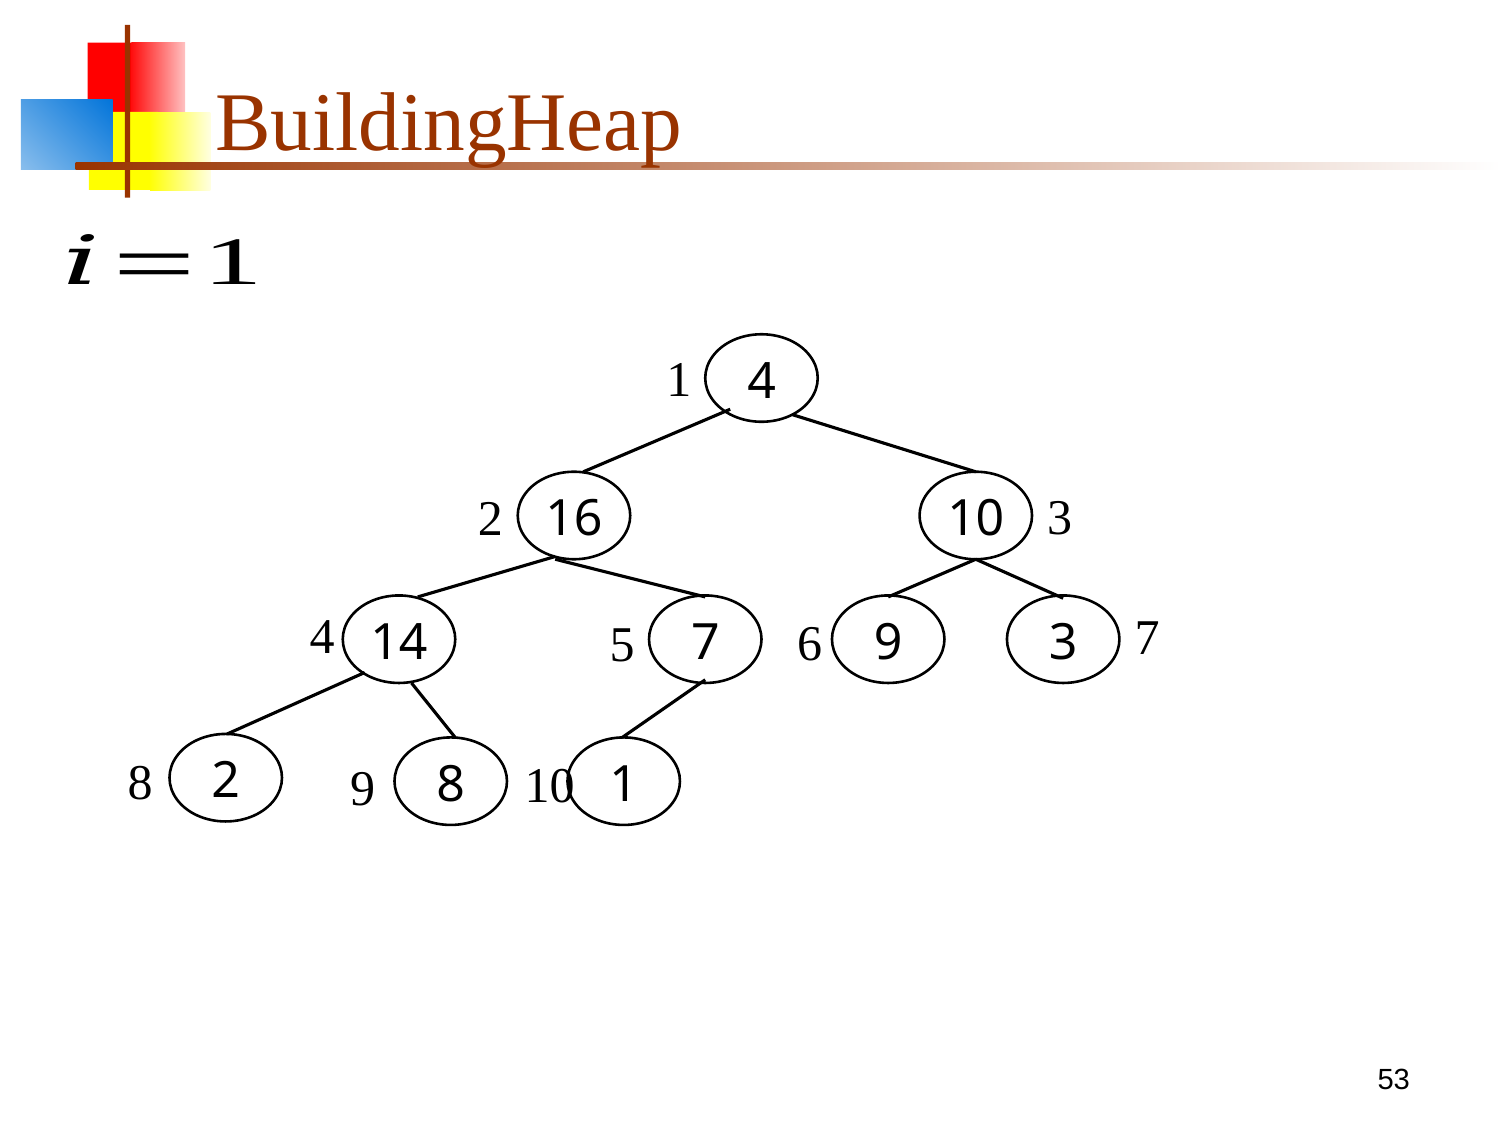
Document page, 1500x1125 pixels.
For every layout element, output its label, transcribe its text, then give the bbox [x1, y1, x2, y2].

text_box 5 [594, 604, 650, 679]
text_box 10 [509, 745, 590, 820]
text_box 1 [590, 737, 680, 825]
title BuildingHeap [200, 37, 1479, 175]
text_box 8 [112, 742, 168, 817]
text_box 2 [463, 478, 512, 553]
text_box 8 [394, 737, 507, 825]
text_box 2 [169, 733, 282, 822]
text_box 7 [650, 595, 762, 683]
text_box 7 [1119, 596, 1175, 672]
slide_number 53 [1074, 1049, 1425, 1103]
text_box 14 [350, 595, 456, 683]
text_box 6 [782, 603, 837, 679]
text_box 4 [294, 595, 350, 671]
text_box 3 [1006, 595, 1119, 683]
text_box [517, 333, 1033, 560]
text_box 9 [837, 595, 945, 683]
text_box 3 [1038, 476, 1088, 552]
text_box 9 [335, 748, 391, 824]
